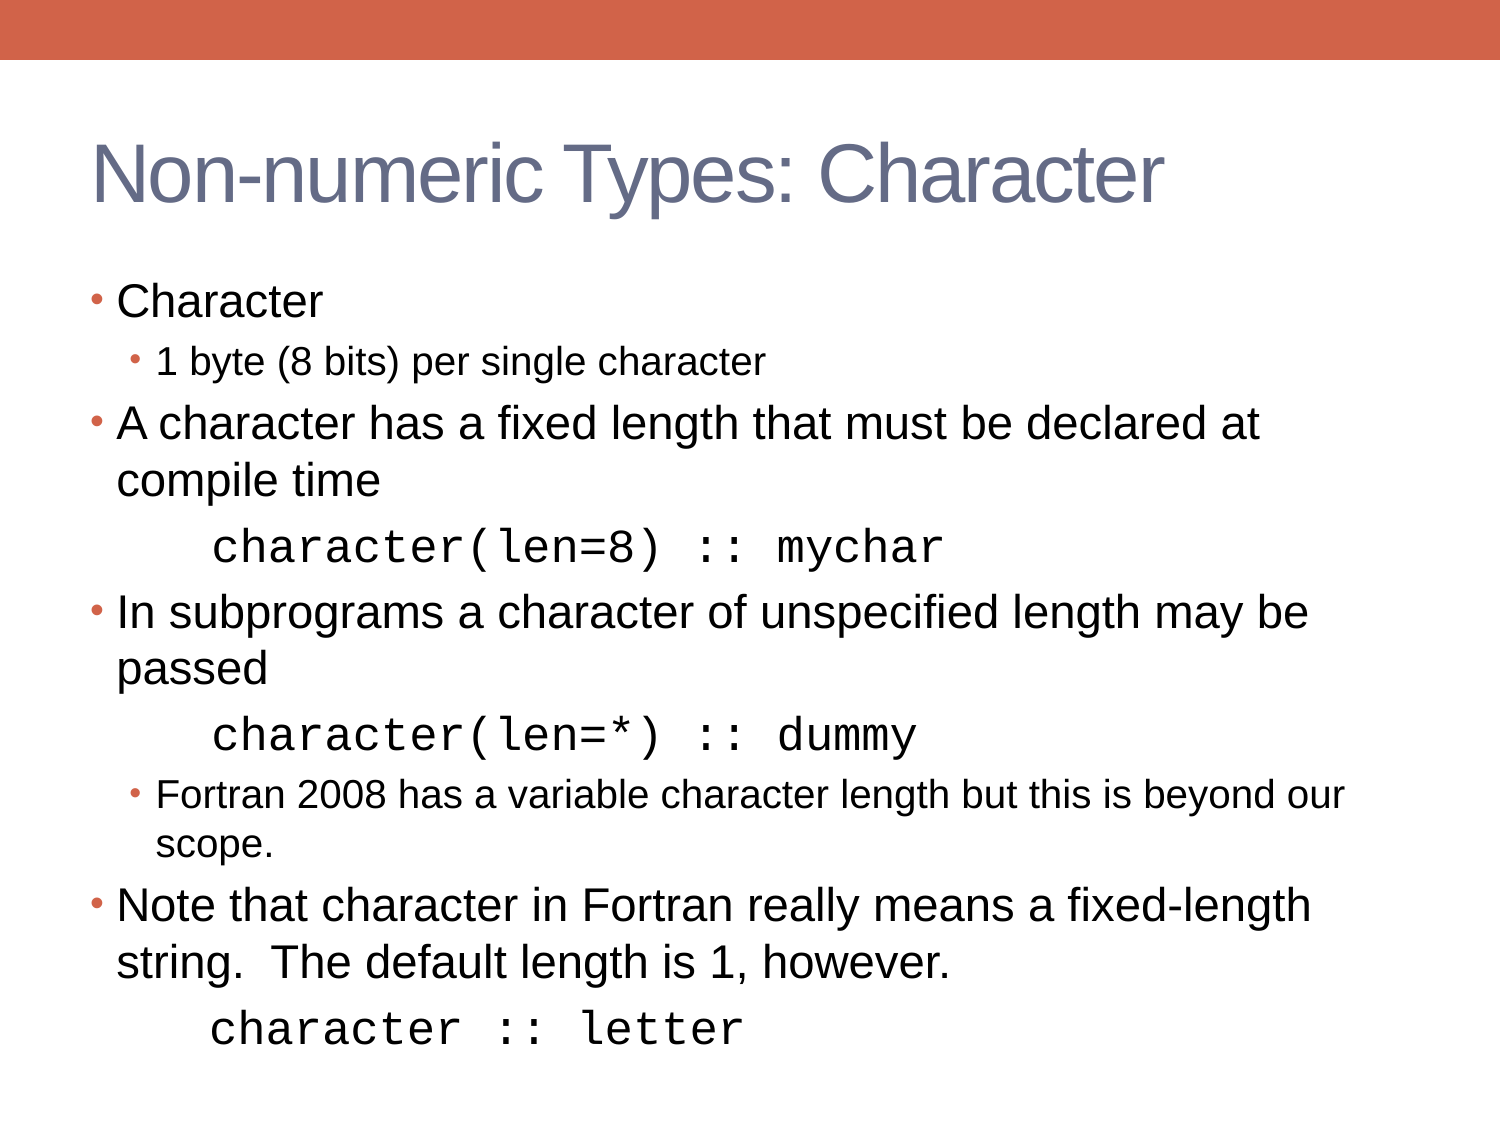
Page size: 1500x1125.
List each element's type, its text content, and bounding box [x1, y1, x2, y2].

title Non-numeric Types: Character [75, 87, 1425, 250]
list Character 1 byte (8 bits) per single character A character has a fixed length that must be declared at compile time character(len=8) :: mychar In subprograms a character of unspecified length may be passed character(len=*) :: dummy Fortran 2008 has a variable character length but this is beyond our scope. Note that character in Fortran really means a fixed-length string. The default length is 1, however. character :: letter [75, 262, 1425, 1063]
